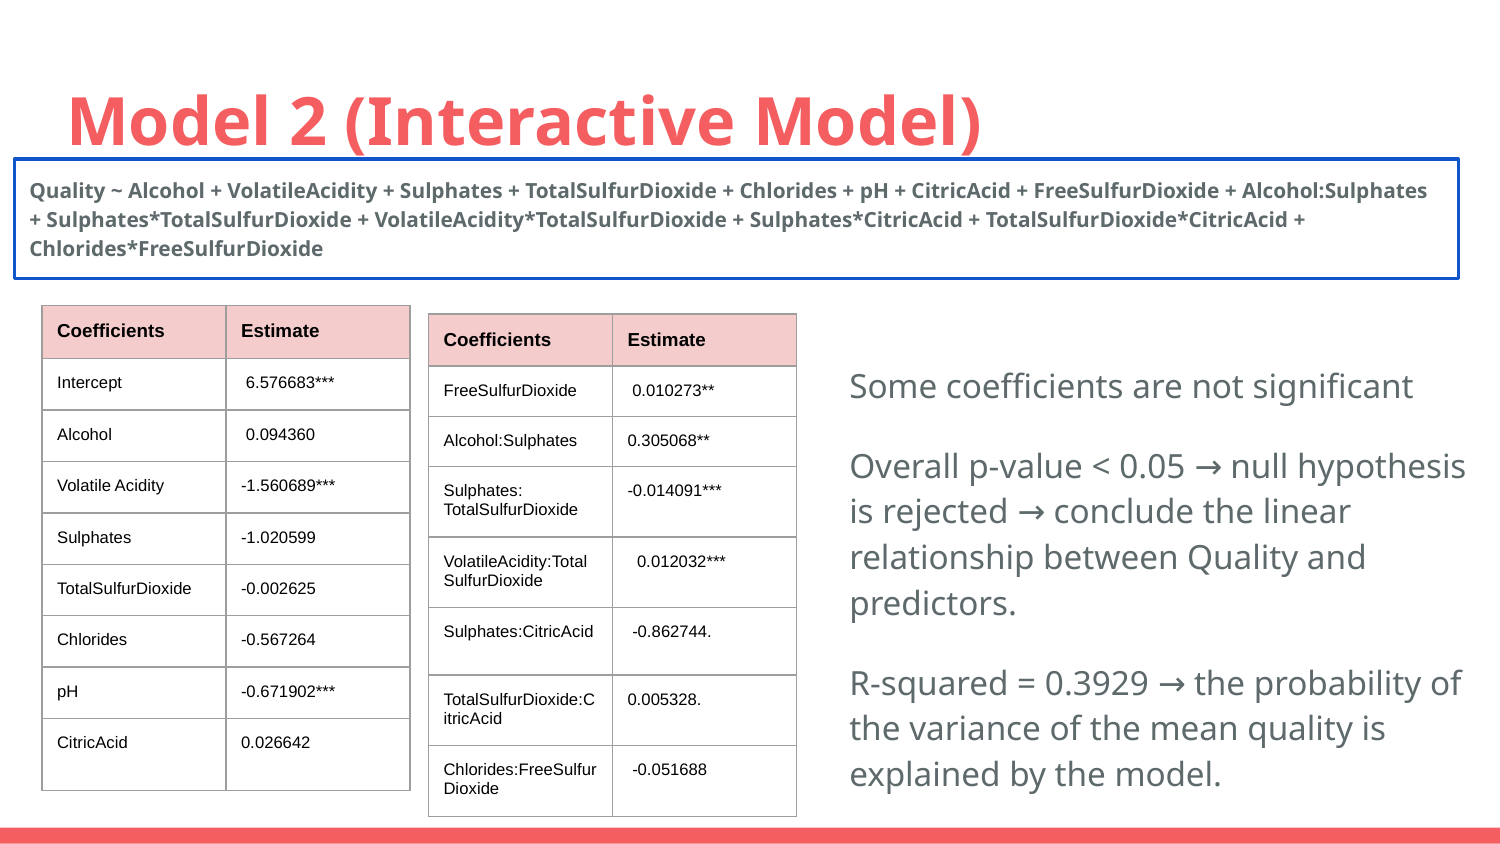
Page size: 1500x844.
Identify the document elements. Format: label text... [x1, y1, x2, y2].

table_header Coefficients [429, 315, 612, 365]
table_cell TotalSulfurDioxide:CitricAcid [429, 676, 612, 745]
table_cell VolatileAcidity:TotalSulfurDioxide [429, 538, 612, 607]
table_cell -0.002625 [227, 565, 409, 615]
table_cell Alcohol:Sulphates [429, 417, 612, 466]
table_cell 0.005328. [613, 676, 796, 745]
table_cell Sulphates: TotalSulfurDioxide [429, 467, 612, 536]
table_cell 0.012032*** [613, 538, 796, 607]
table_cell -0.014091*** [613, 467, 796, 536]
table_header Coefficients [43, 306, 225, 358]
table_cell -0.671902*** [227, 668, 409, 718]
table_cell 0.305068** [613, 417, 796, 466]
table_cell CitricAcid [43, 719, 225, 790]
table_header Estimate [227, 306, 409, 358]
table_cell 6.576683*** [227, 359, 409, 409]
title Model 2 (Interactive Model) [51, 64, 1449, 159]
list Some coefficients are not significant Overall p-value < 0.05 → null hypothesis is rejected → conclude the linear relationship between Quality and predictors. R-squared = 0.3929 → the probability of the variance of the mean quality is explained by the model. [834, 344, 1485, 778]
table_cell -1.020599 [227, 514, 409, 564]
table_cell -0.862744. [613, 608, 796, 674]
table_cell Intercept [43, 359, 225, 409]
table_cell 0.026642 [227, 719, 409, 790]
table_cell TotalSulfurDioxide [43, 565, 225, 615]
table_cell 0.094360 [227, 411, 409, 461]
table_cell Chlorides [43, 616, 225, 666]
table_cell Chlorides:FreeSulfurDioxide [429, 746, 612, 816]
table_cell Sulphates [43, 514, 225, 564]
table_cell -0.051688 [613, 746, 796, 816]
table_cell -0.567264 [227, 616, 409, 666]
table_cell -1.560689*** [227, 462, 409, 512]
table_cell Alcohol [43, 411, 225, 461]
table_cell 0.010273** [613, 367, 796, 416]
table_cell Volatile Acidity [43, 462, 225, 512]
table_cell pH [43, 668, 225, 718]
list Quality ~ Alcohol + VolatileAcidity + Sulphates + TotalSulfurDioxide + Chlorides + pH + CitricAcid + FreeSulfurDioxide + Alcohol:Sulphates + Sulphates*TotalSulfurDioxide + VolatileAcidity*TotalSulfurDioxide + Sulphates*CitricAcid + TotalSulfurDioxide*CitricAcid + Chlorides*FreeSulfurDioxide [14, 159, 1459, 279]
table_cell Sulphates:CitricAcid [429, 608, 612, 674]
table_cell FreeSulfurDioxide [429, 367, 612, 416]
table_header Estimate [613, 315, 796, 365]
